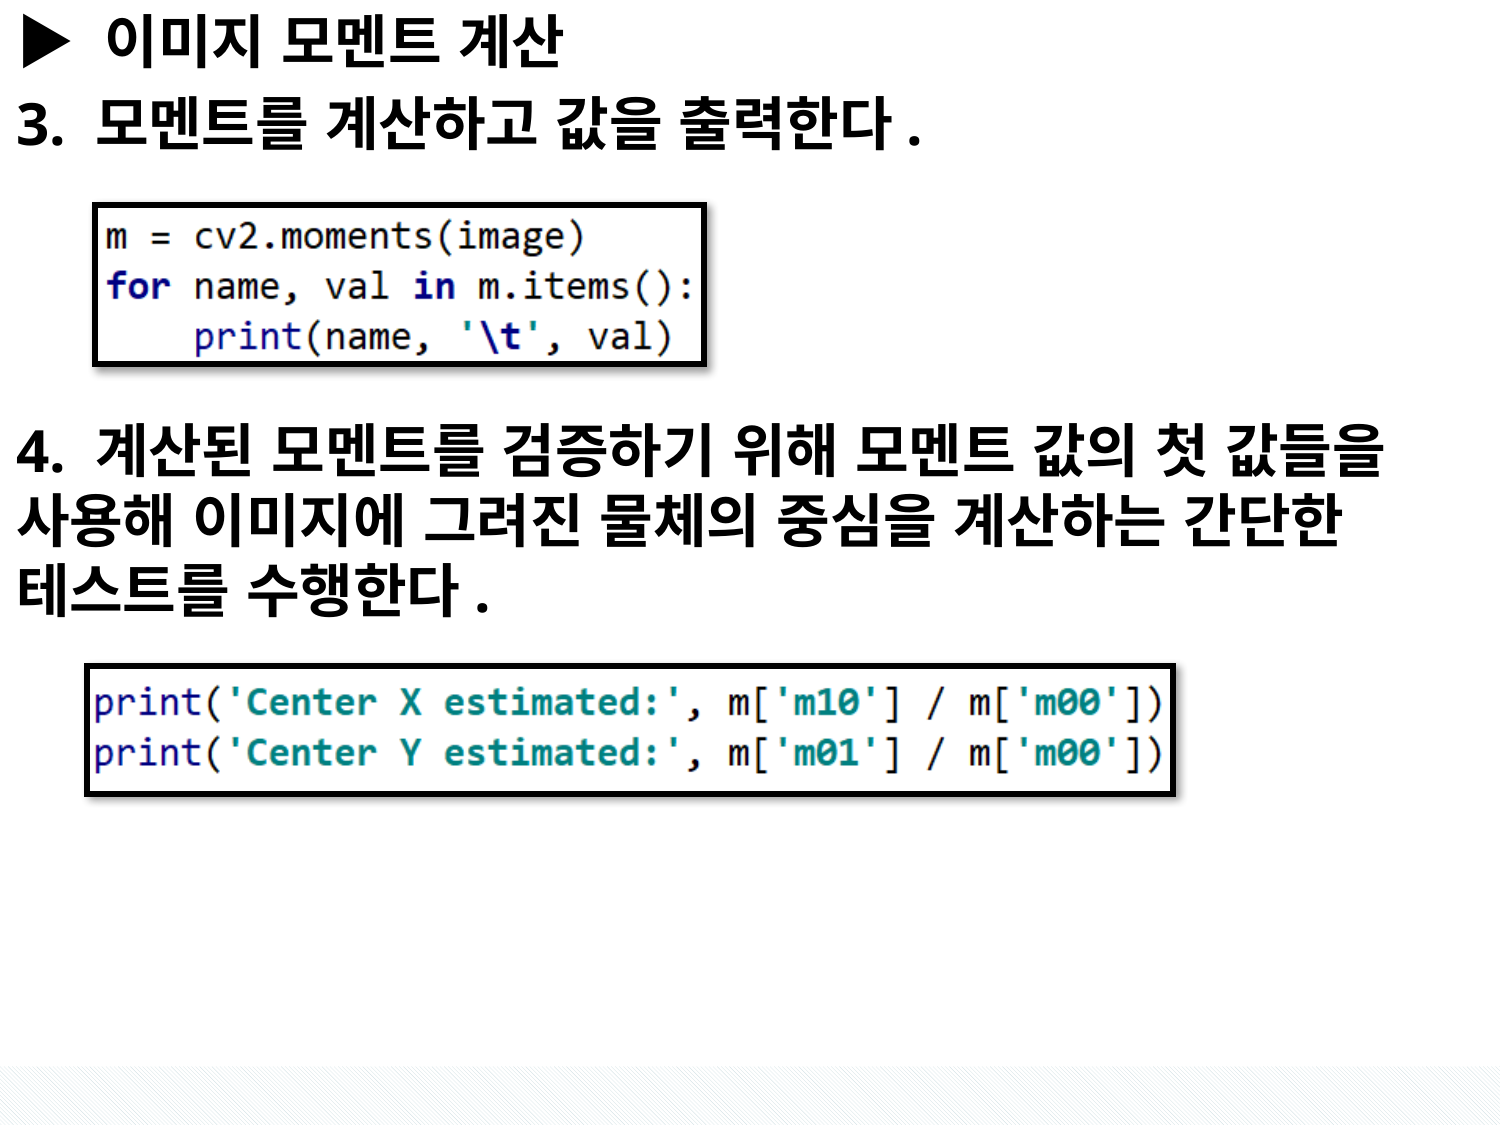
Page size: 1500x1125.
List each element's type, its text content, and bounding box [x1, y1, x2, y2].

picture [97, 207, 702, 362]
picture [90, 668, 1171, 791]
list ▶ 이미지 모멘트 계산 3. 모멘트를 계산하고 값을 출력한다. 4. 계산된 모멘트를 검증하기 위해 모멘트 값의 첫 값들을 사용해 이미지에 그려진 물체의 중심을 계산하는 간단한 테스트를 수행한다. [0, 0, 1500, 860]
